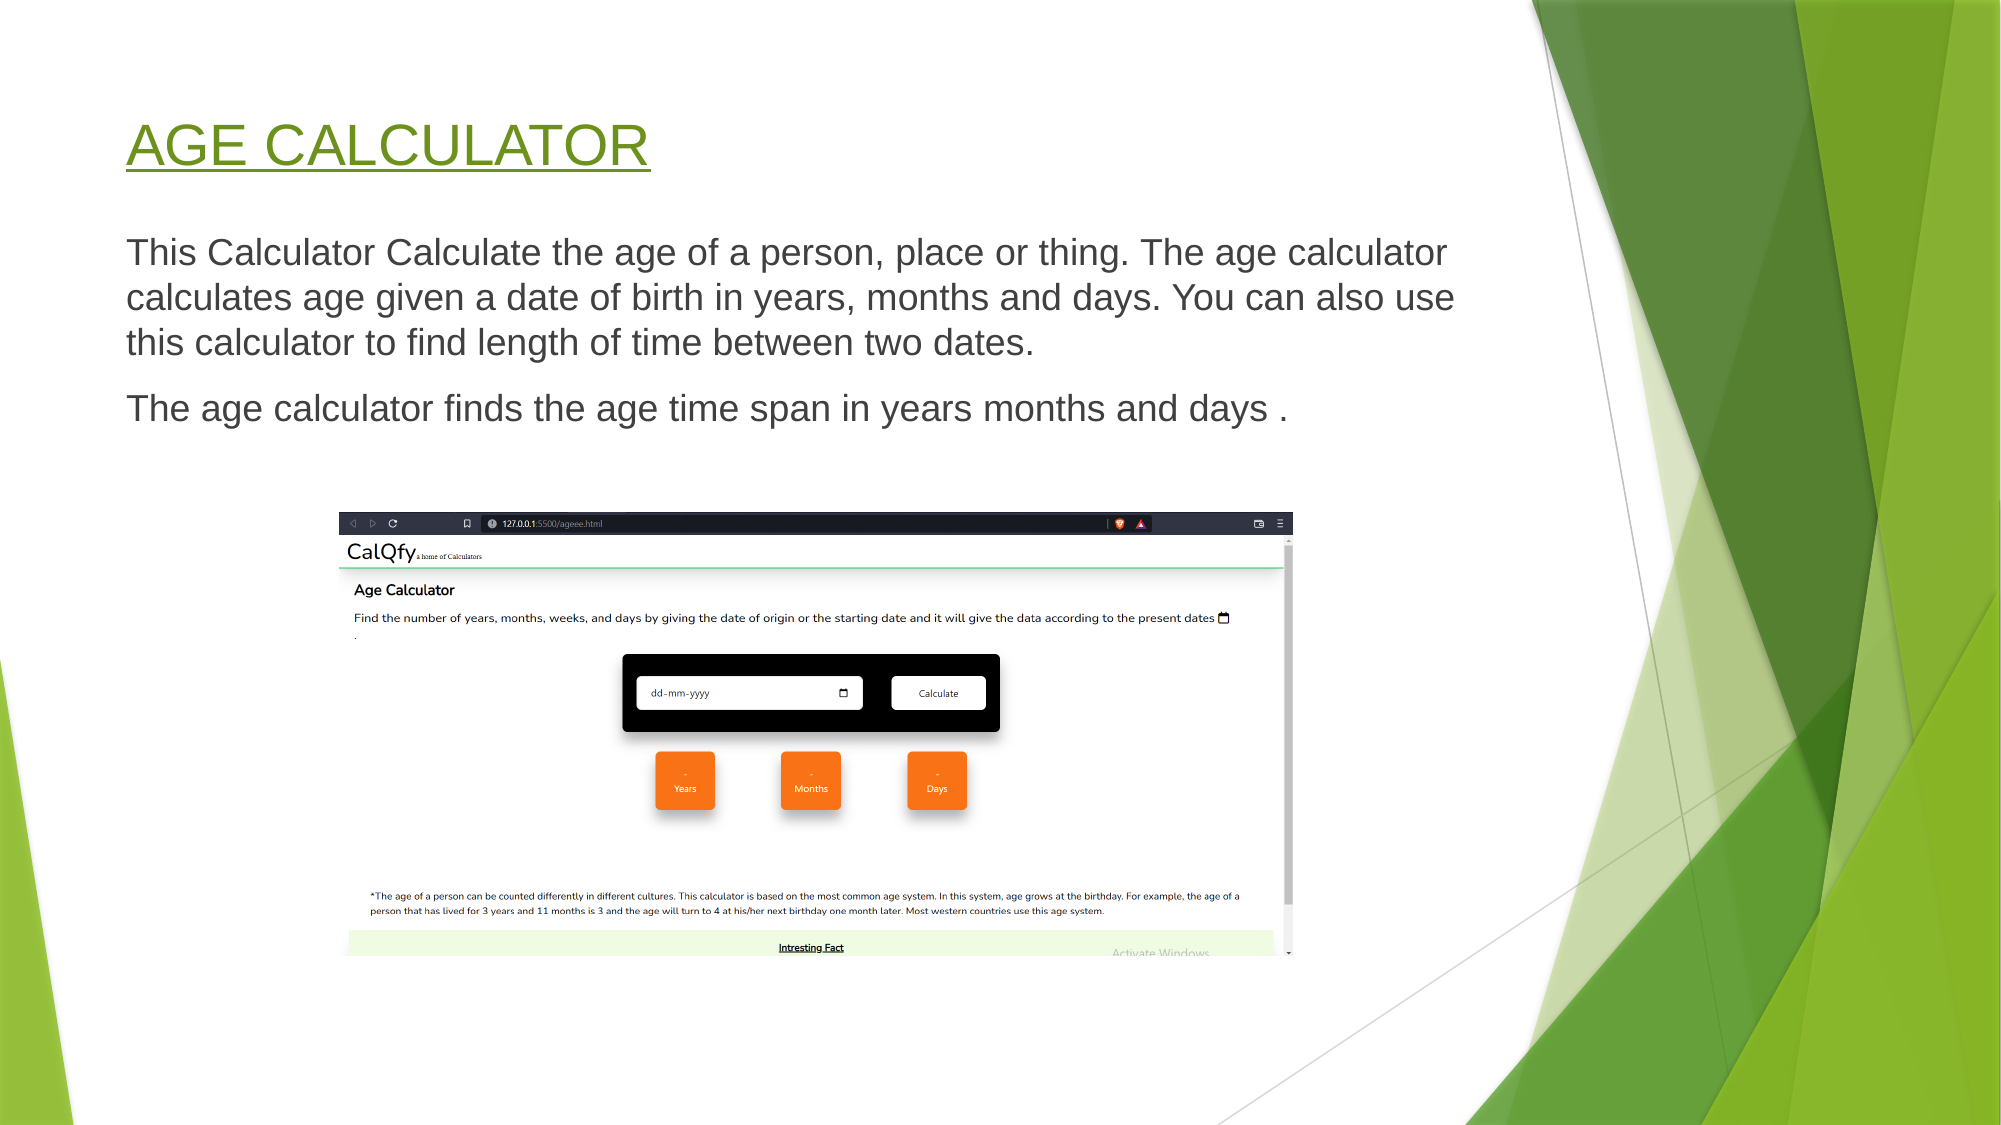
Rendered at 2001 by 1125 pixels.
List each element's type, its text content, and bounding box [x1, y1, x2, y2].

list This Calculator Calculate the age of a person, place or thing. The age calculator calculates age given a date of birth in years, months and days. You can also use this calculator to find length of time between two dates. The age calculator finds the age time span in years months and days . [111, 220, 1522, 536]
title AGE CALCULATOR [111, 99, 1522, 220]
picture [339, 512, 1294, 956]
